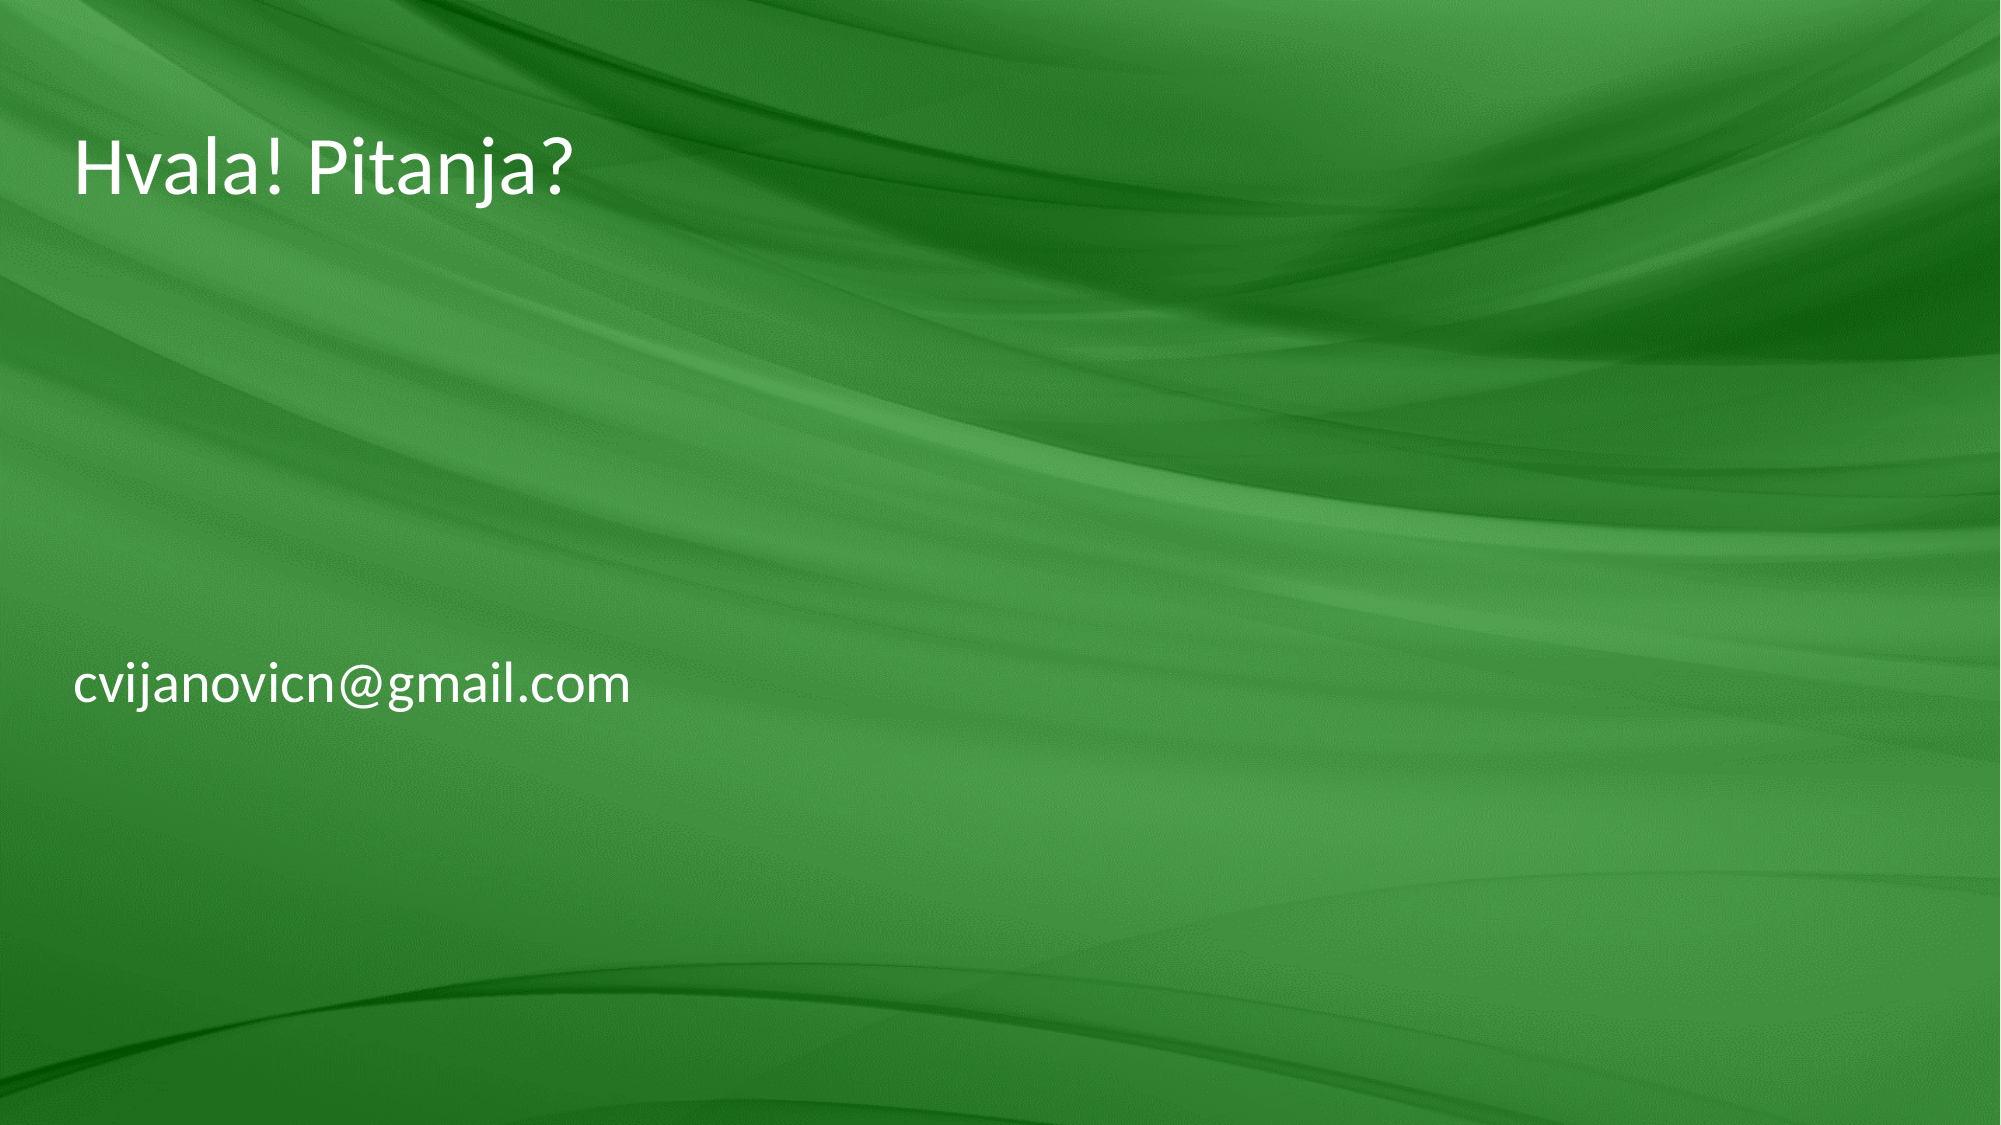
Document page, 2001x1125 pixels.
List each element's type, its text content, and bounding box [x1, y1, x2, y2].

picture [0, 0, 2001, 1125]
list cvijanovicn@gmail.com [59, 299, 1949, 1068]
